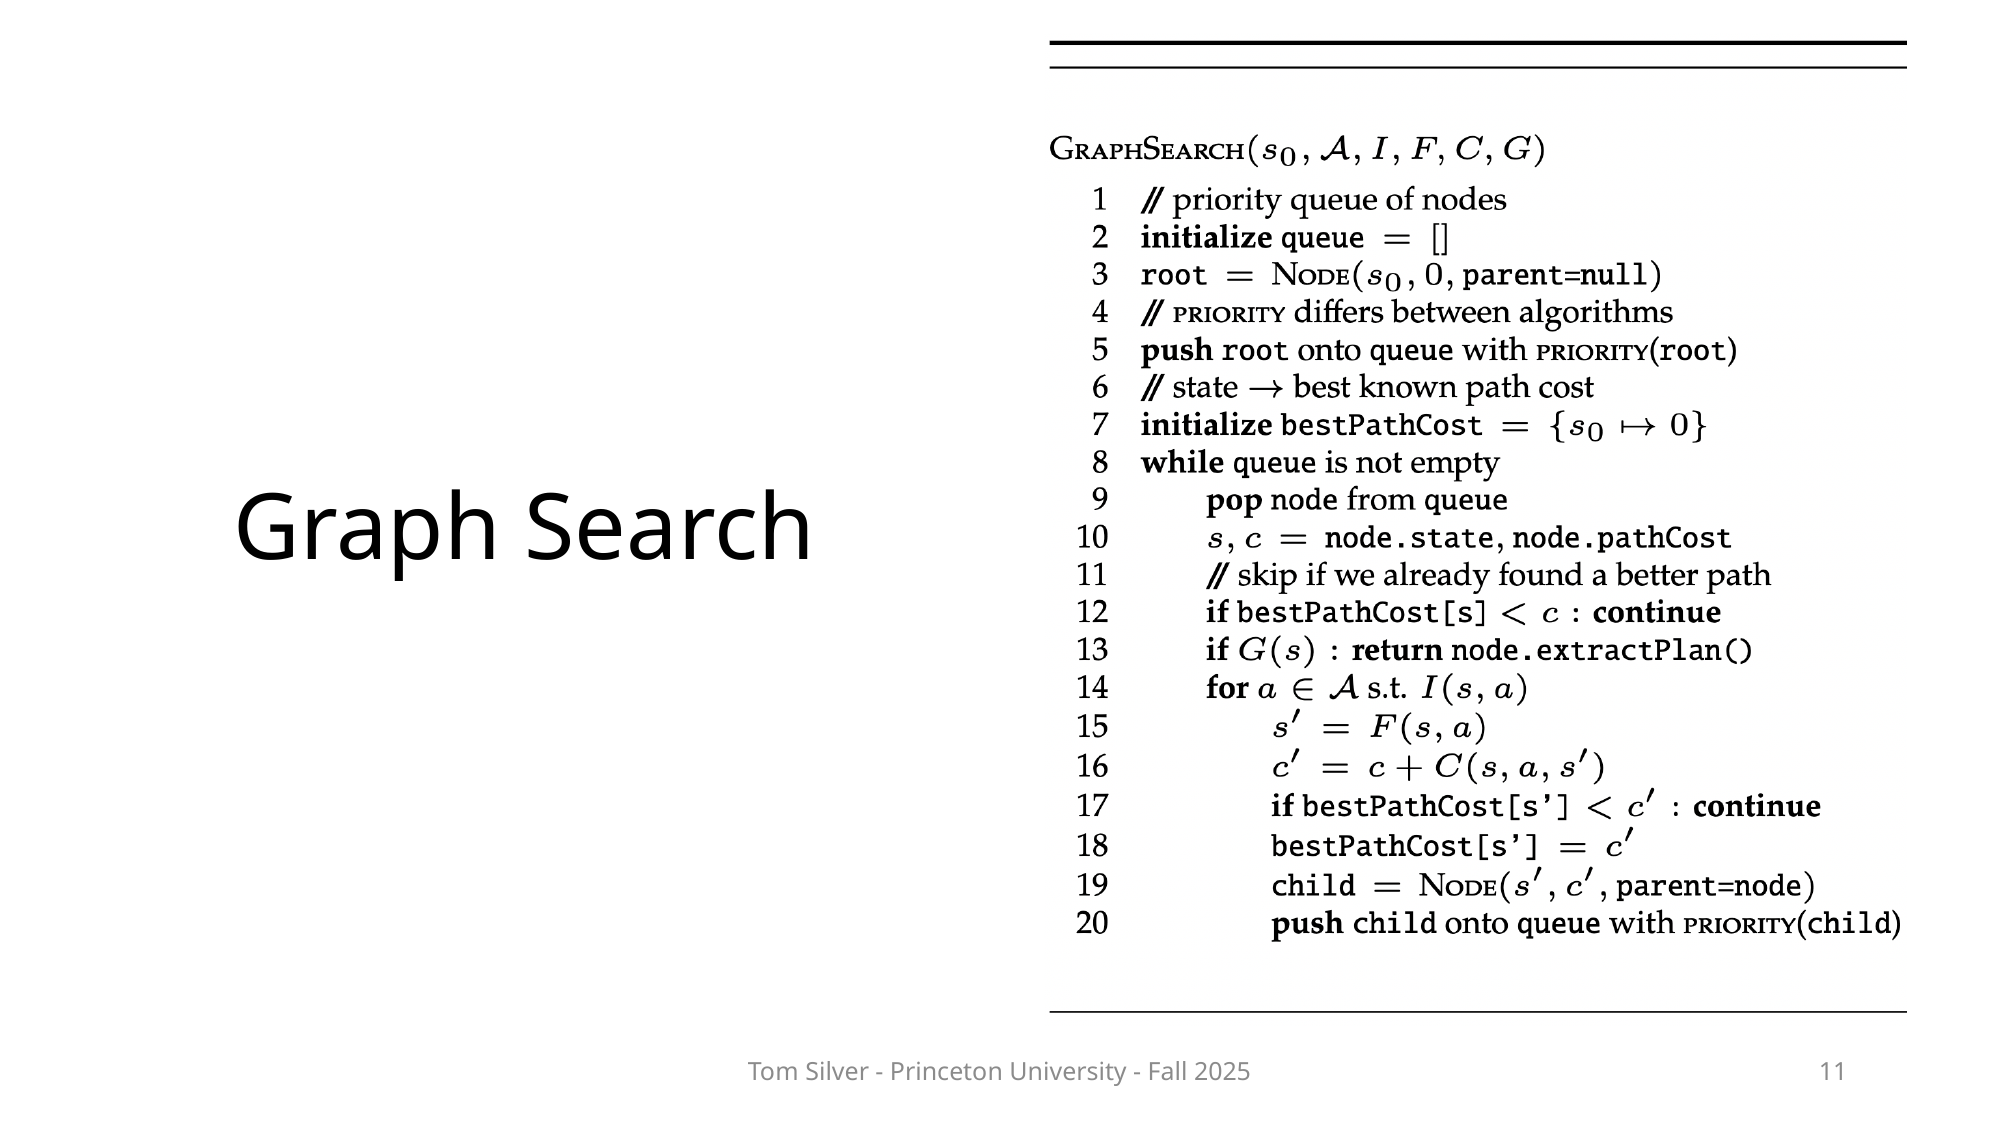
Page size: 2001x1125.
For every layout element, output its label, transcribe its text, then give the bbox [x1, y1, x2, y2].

footer Tom Silver - Princeton University - Fall 2025 [662, 1042, 1338, 1103]
slide_number 11 [1412, 1042, 1863, 1103]
picture [1044, 33, 1907, 1026]
title Graph Search [218, 421, 873, 639]
